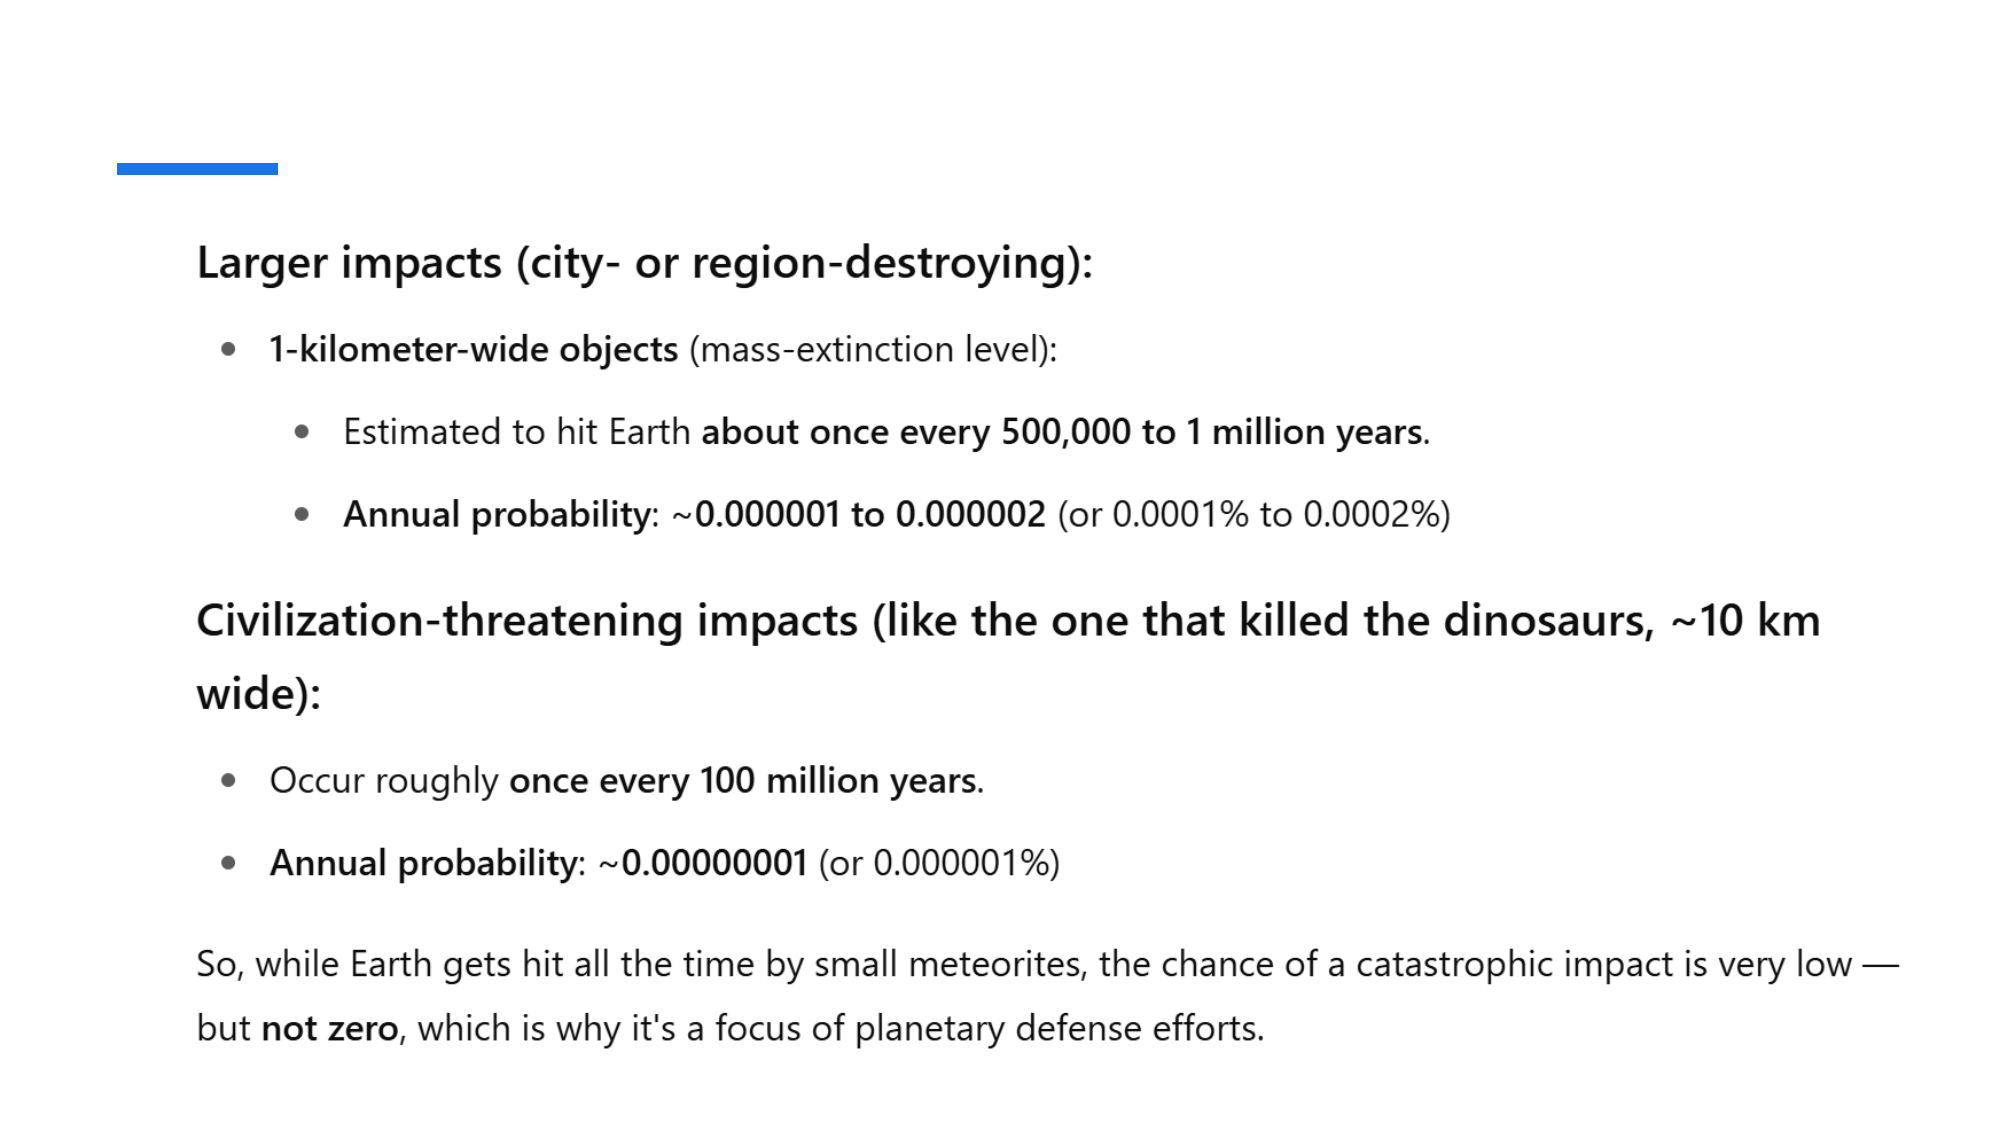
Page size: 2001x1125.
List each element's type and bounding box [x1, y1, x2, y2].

picture [179, 217, 1929, 1061]
